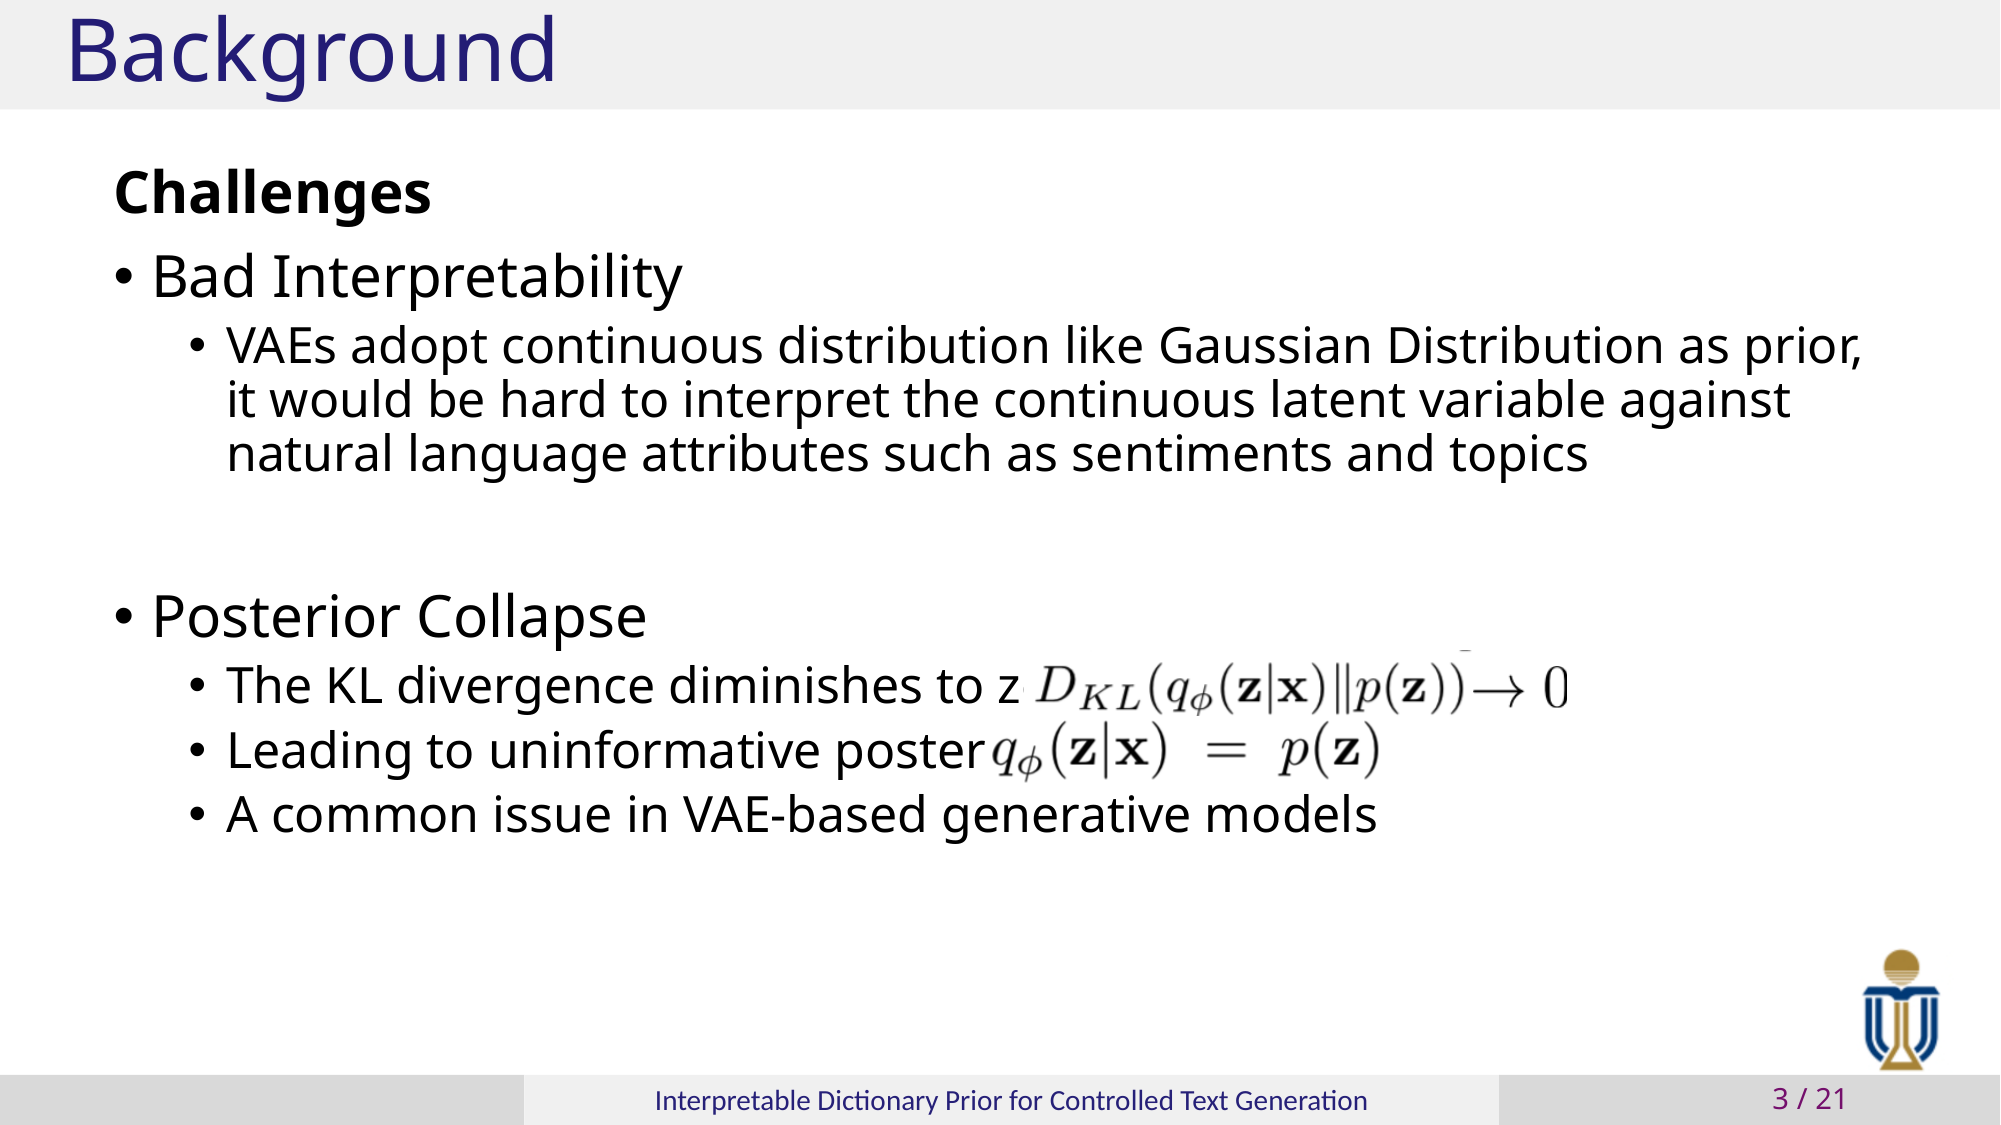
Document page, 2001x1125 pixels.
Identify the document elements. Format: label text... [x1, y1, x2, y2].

list Challenges Bad Interpretability VAEs adopt continuous distribution like Gaussian Distribution as prior, it would be hard to interpret the continuous latent variable against natural language attributes such as sentiments and topics Posterior Collapse The KL divergence diminishes to zero: Leading to uninformative posterior A common issue in VAE-based generative models [98, 156, 1904, 1049]
title Background [49, 0, 1969, 109]
picture [1853, 947, 1954, 1073]
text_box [1024, 650, 1567, 724]
picture [985, 716, 1384, 790]
